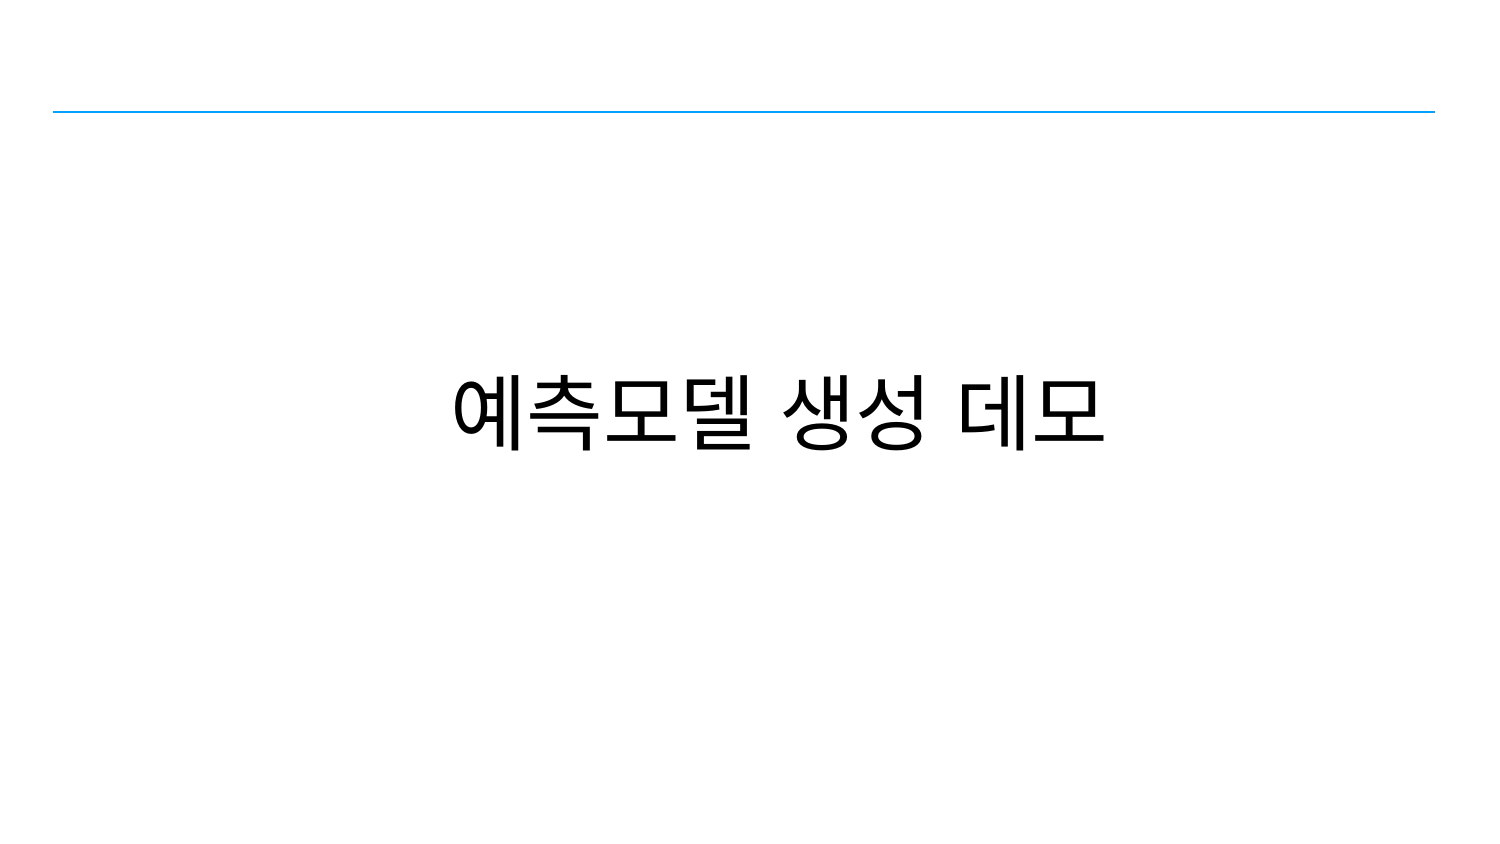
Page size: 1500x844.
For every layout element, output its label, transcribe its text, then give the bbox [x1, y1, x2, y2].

text_box 예측모델 생성 데모 [194, 303, 1365, 469]
